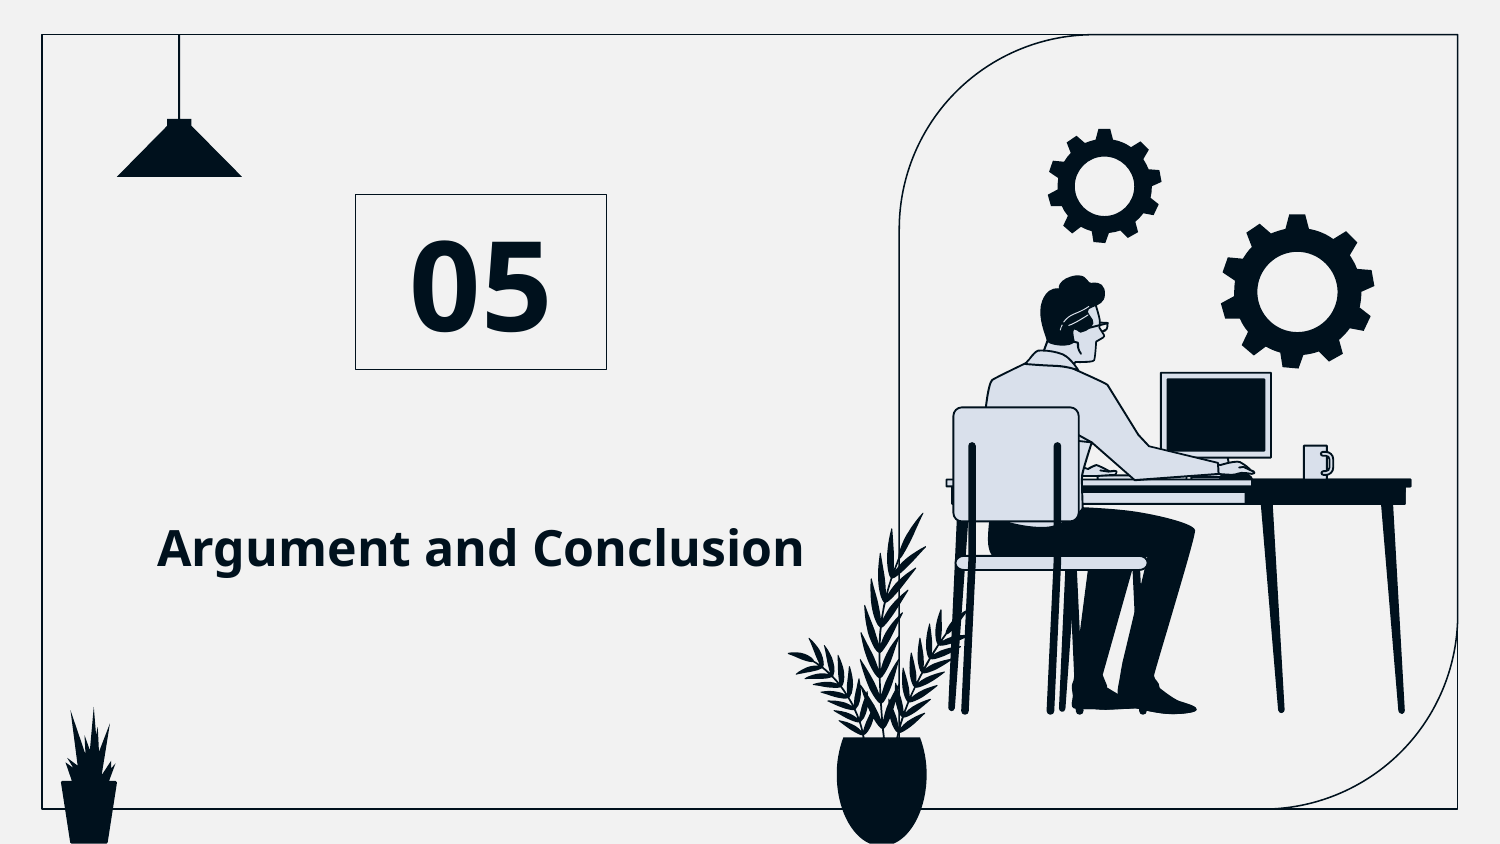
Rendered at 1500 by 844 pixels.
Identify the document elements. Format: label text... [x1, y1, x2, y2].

text_box [116, 34, 242, 177]
text_box [899, 34, 1458, 810]
title Argument and Conclusion [116, 443, 846, 650]
title 05 [355, 194, 607, 370]
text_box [945, 128, 1412, 715]
text_box [787, 512, 940, 844]
